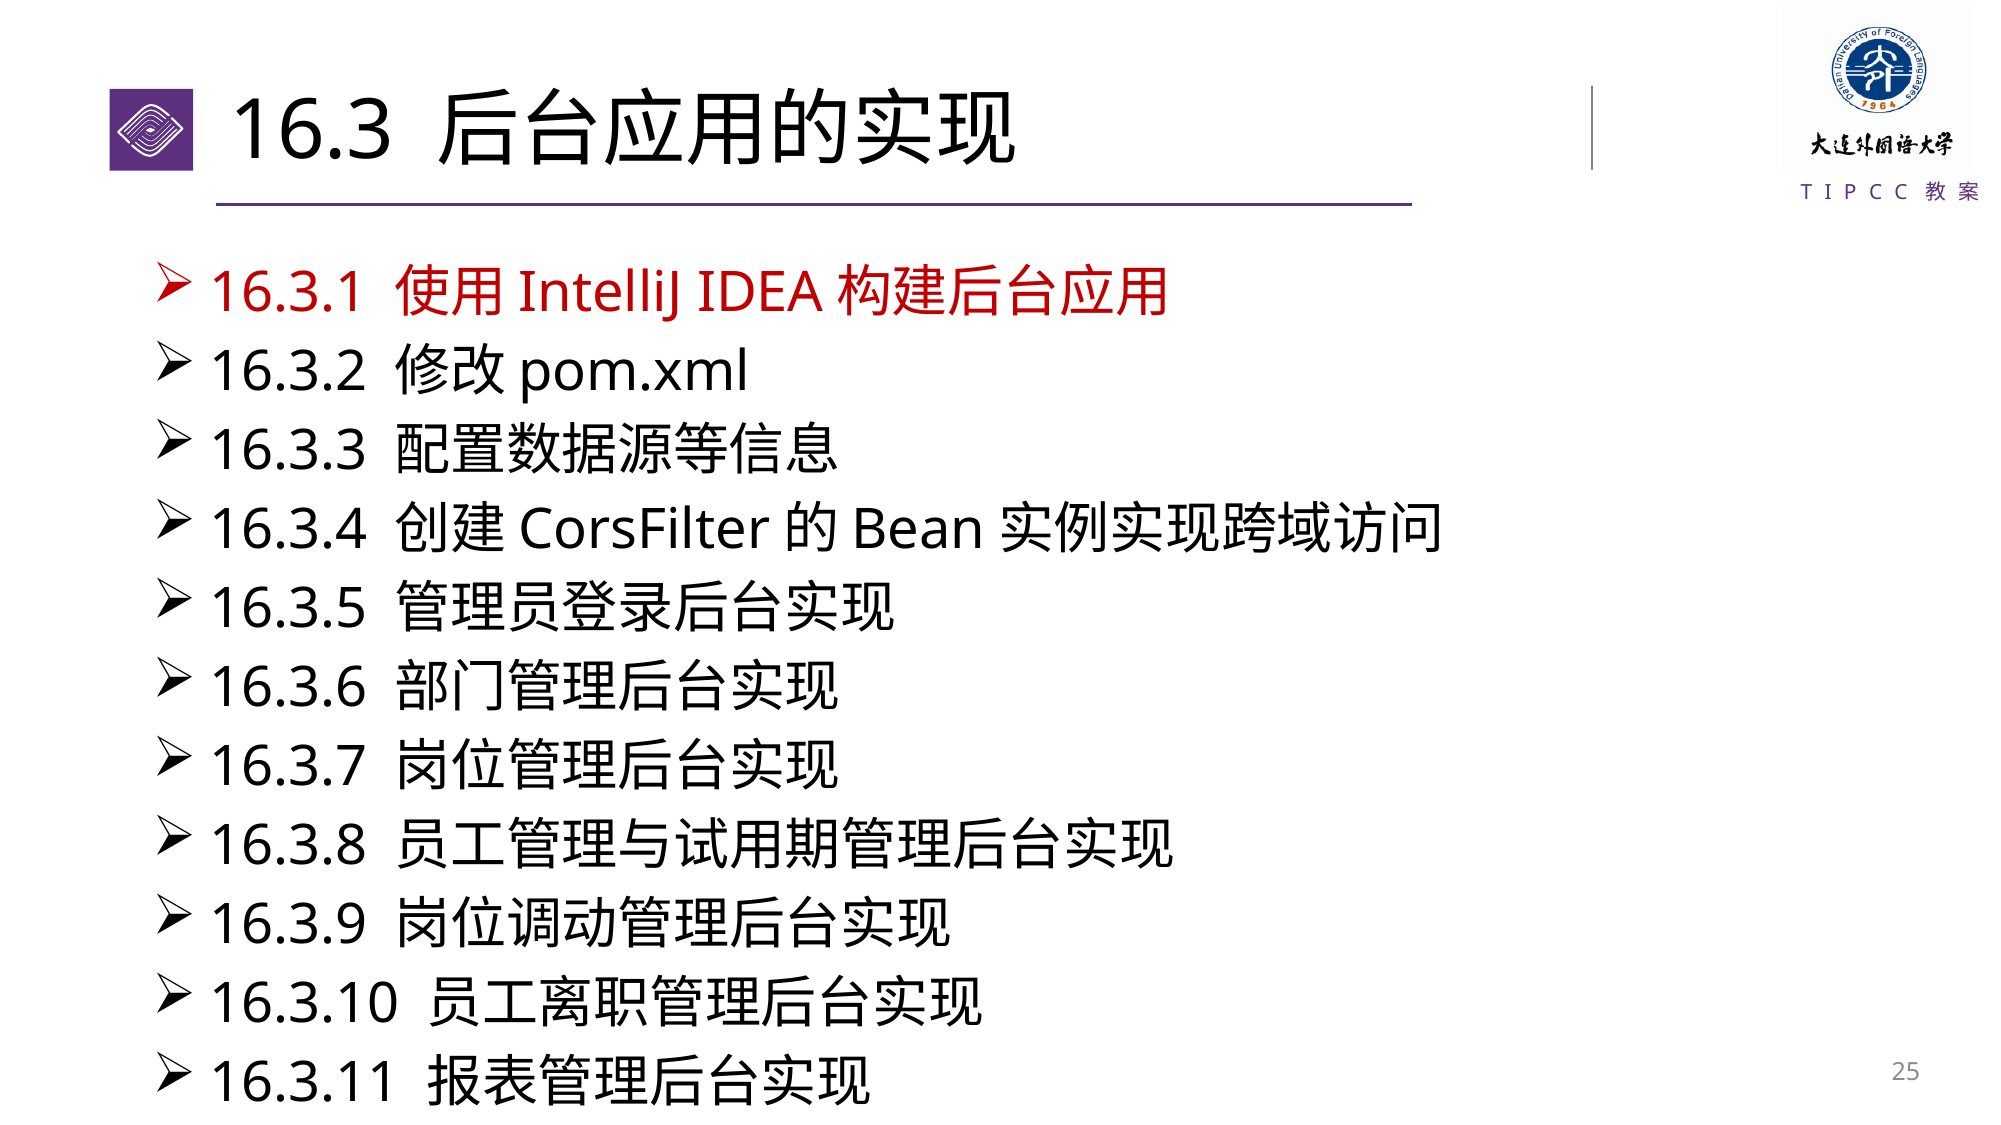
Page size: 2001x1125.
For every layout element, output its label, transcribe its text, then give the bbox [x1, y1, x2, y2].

title 16.3 后台应用的实现 [214, 59, 1564, 205]
slide_number 24 [1485, 1042, 1936, 1103]
picture [1782, 2, 1971, 172]
list 16.3.1 使用IntelliJ IDEA构建后台应用 16.3.2 修改pom.xml 16.3.3 配置数据源等信息 16.3.4 创建CorsFilter的Bean实例实现跨域访问 16.3.5 管理员登录后台实现 16.3.6 部门管理后台实现 16.3.7 岗位管理后台实现 16.3.8 员工管理与试用期管理后台实现 16.3.9 岗位调动管理后台实现 16.3.10 员工离职管理后台实现 16.3.11 报表管理后台实现 [137, 247, 1863, 1125]
